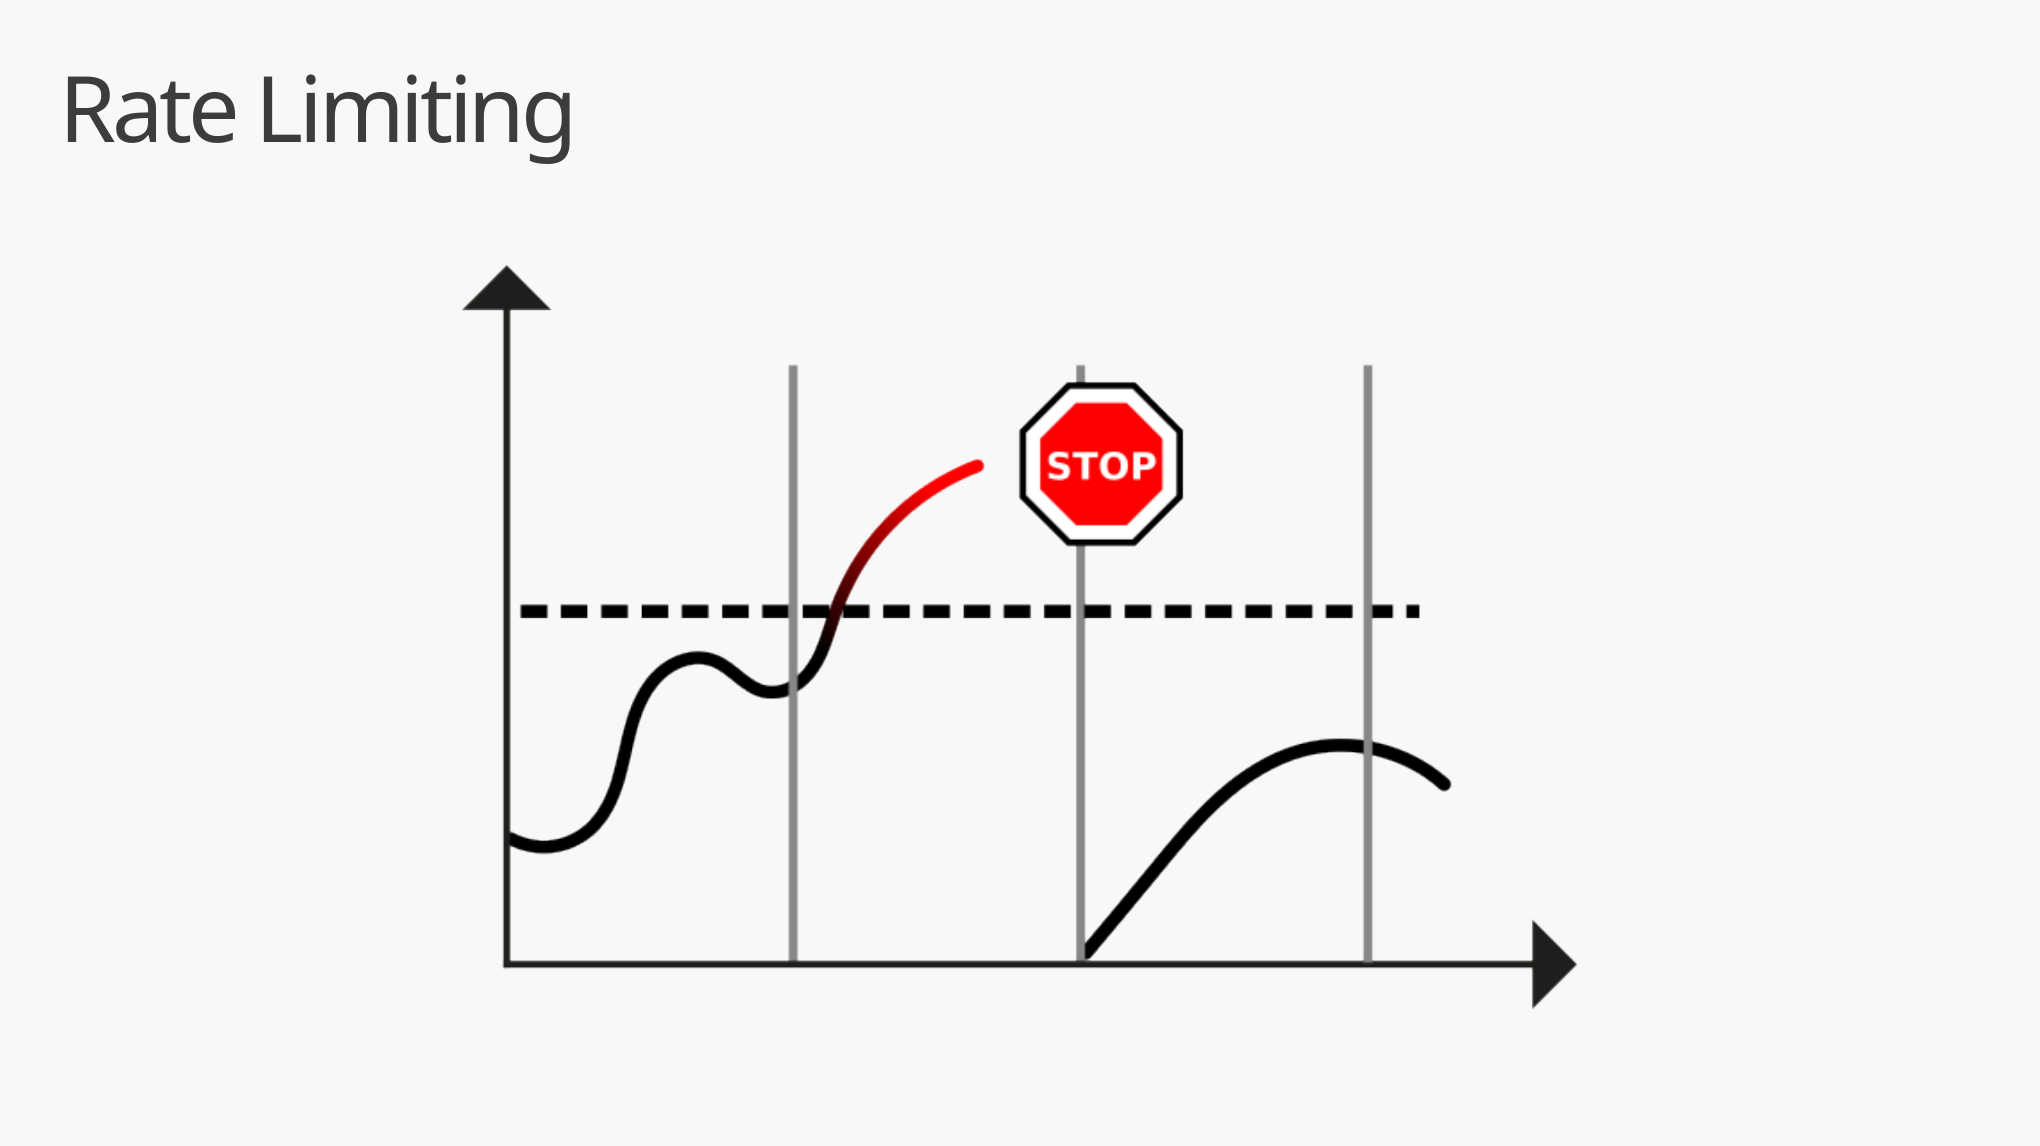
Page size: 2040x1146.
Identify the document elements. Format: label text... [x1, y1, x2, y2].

title Rate Limiting [44, 47, 1996, 200]
picture [394, 198, 1645, 1077]
